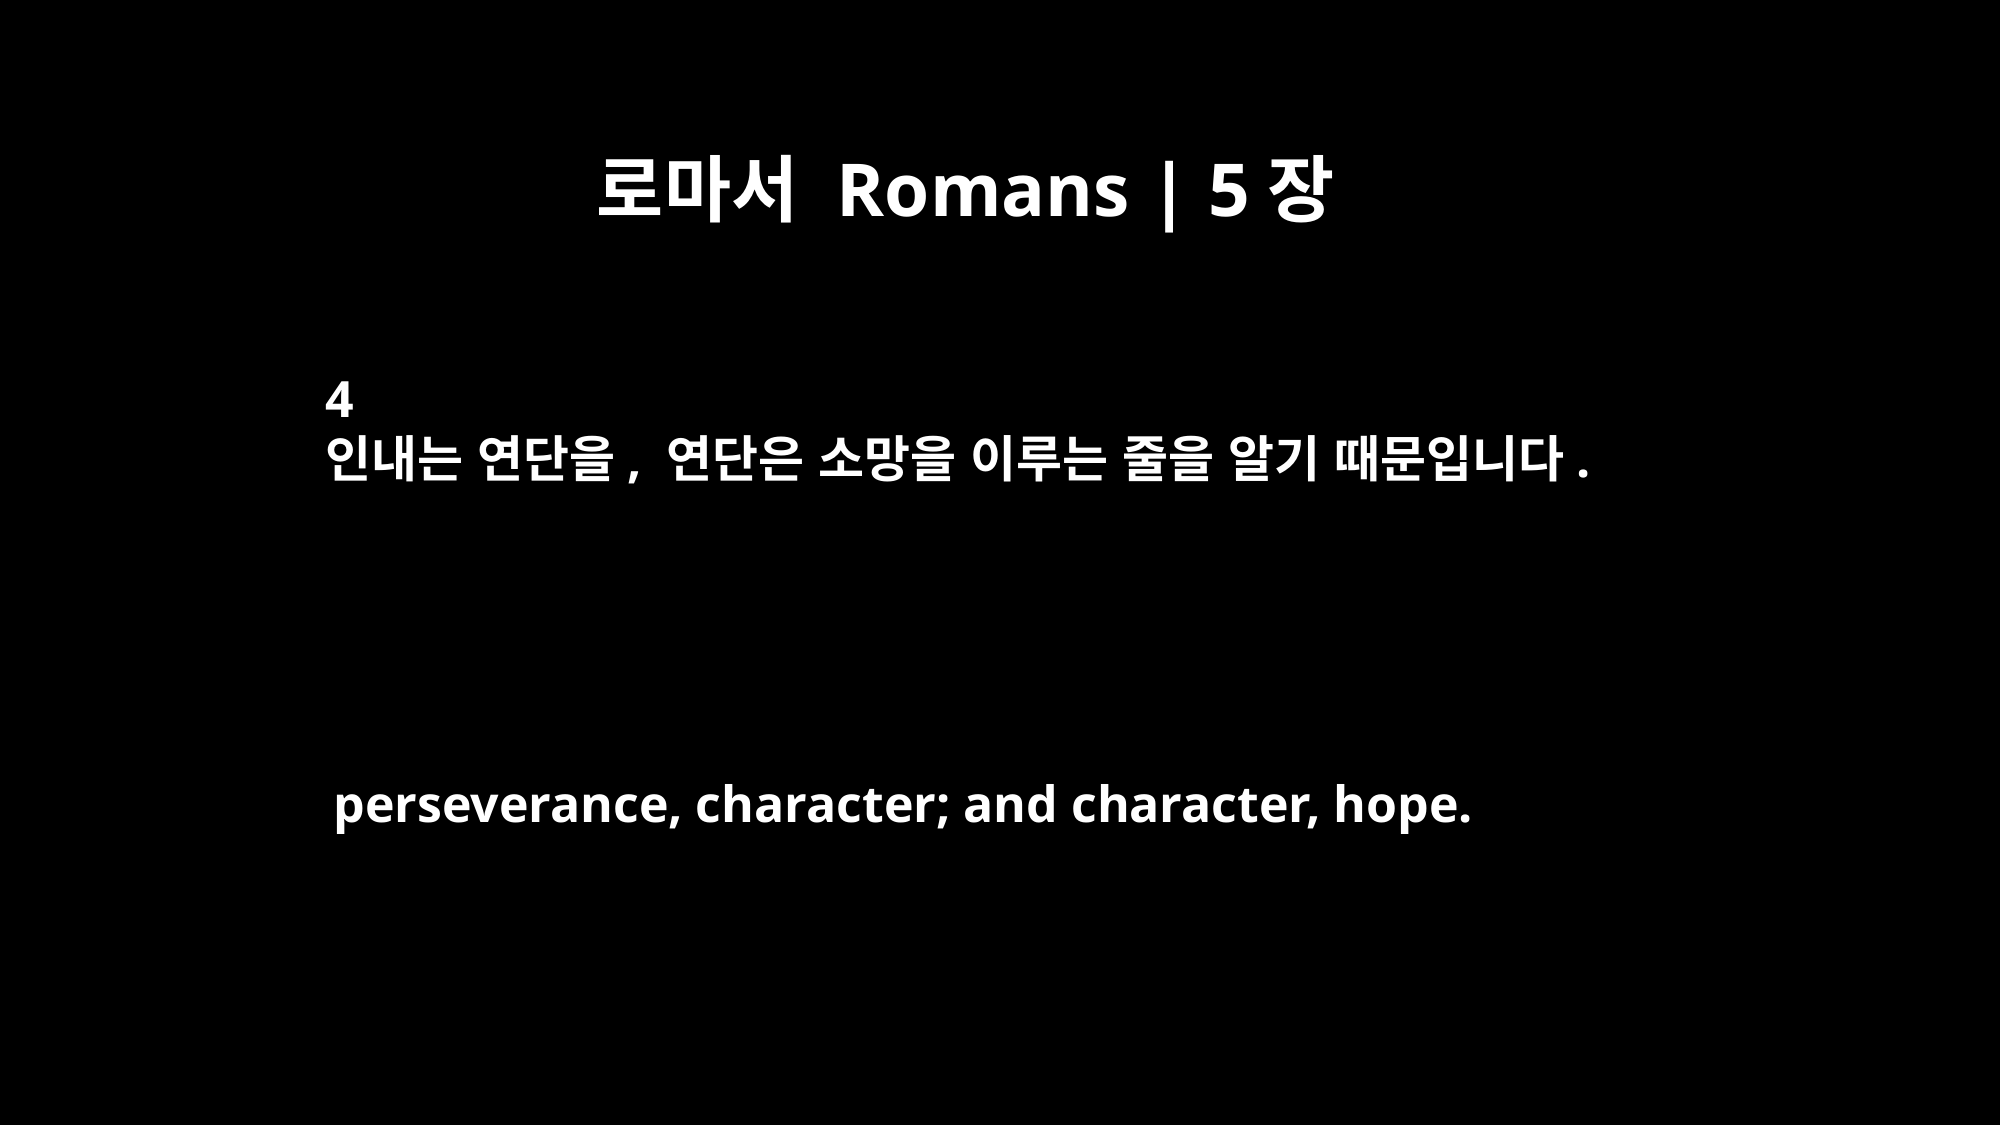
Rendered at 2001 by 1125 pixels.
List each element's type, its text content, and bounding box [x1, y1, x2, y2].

text_box 4 인내는 연단을, 연단은 소망을 이루는 줄을 알기 때문입니다. [310, 359, 1607, 495]
text_box 로마서 Romans | 5장 [582, 136, 1350, 239]
text_box perseverance, character; and character, hope. [318, 764, 1489, 840]
